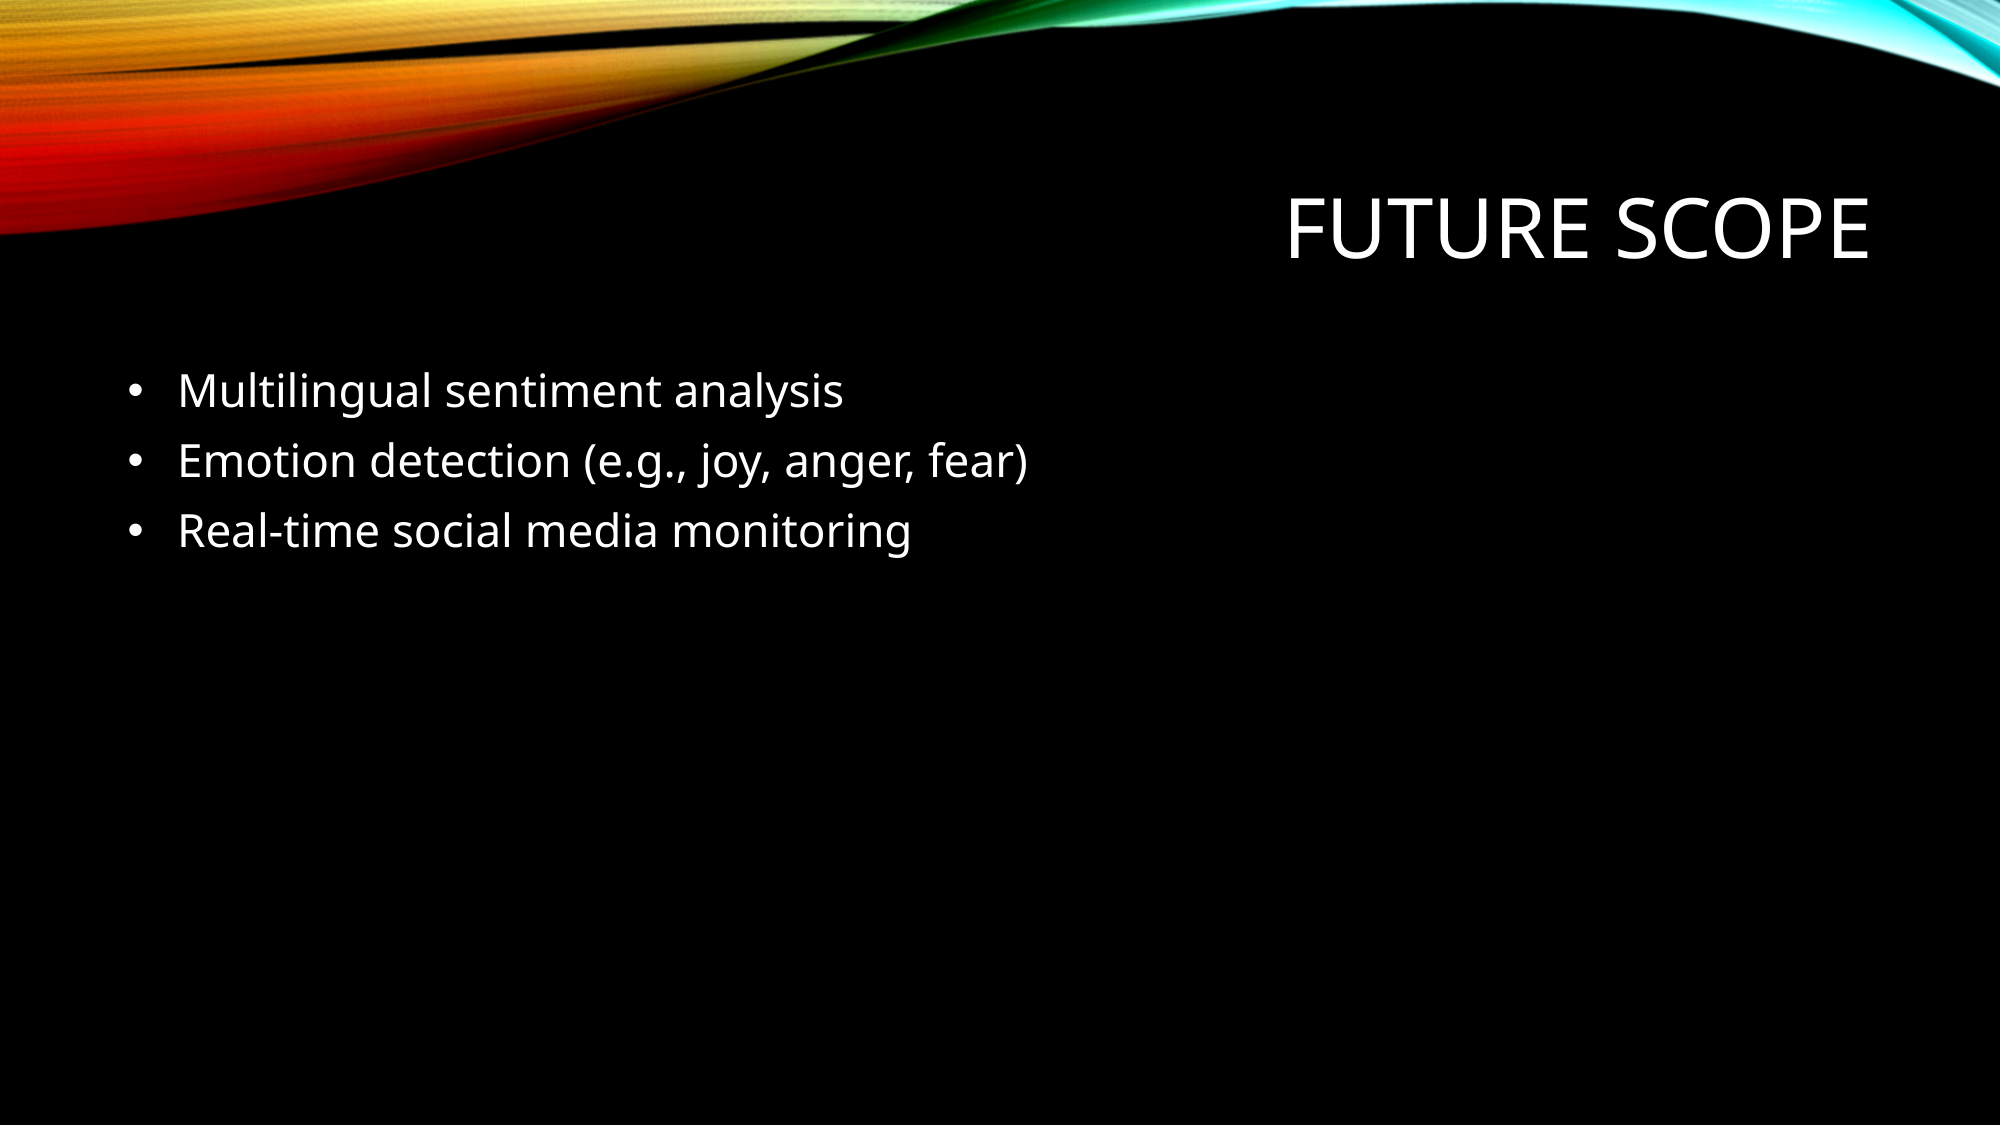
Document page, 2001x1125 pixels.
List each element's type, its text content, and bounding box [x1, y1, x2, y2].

list Multilingual sentiment analysis Emotion detection (e.g., joy, anger, fear) Real-time social media monitoring [112, 360, 1888, 1021]
picture [0, 0, 2000, 237]
title Future Scope [474, 125, 1888, 338]
